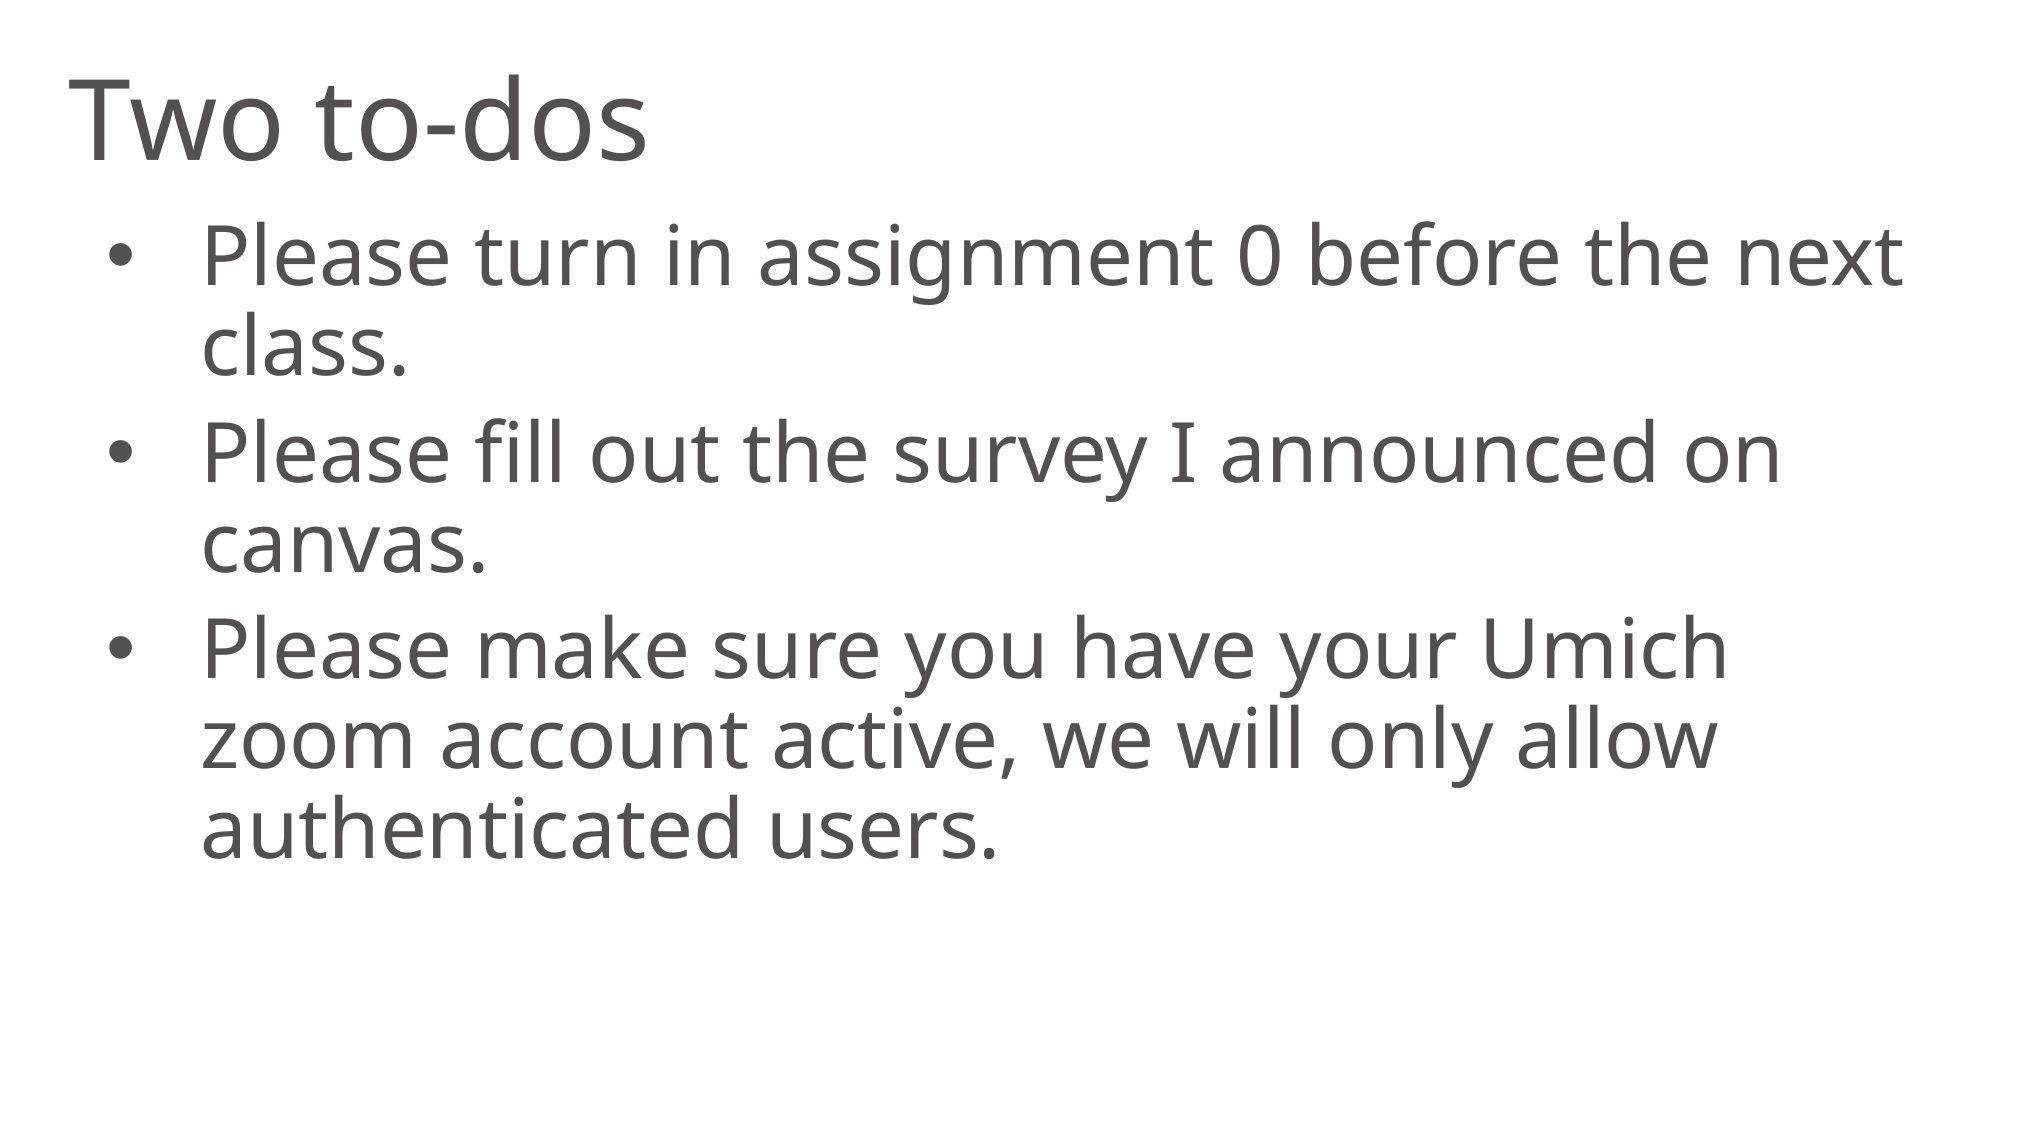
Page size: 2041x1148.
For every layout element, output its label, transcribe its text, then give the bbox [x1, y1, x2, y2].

title Two to-dos [45, 48, 1996, 198]
list Please turn in assignment 0 before the next class. Please fill out the survey I announced on canvas. Please make sure you have your Umich zoom account active, we will only allow authenticated users. [45, 198, 1996, 735]
